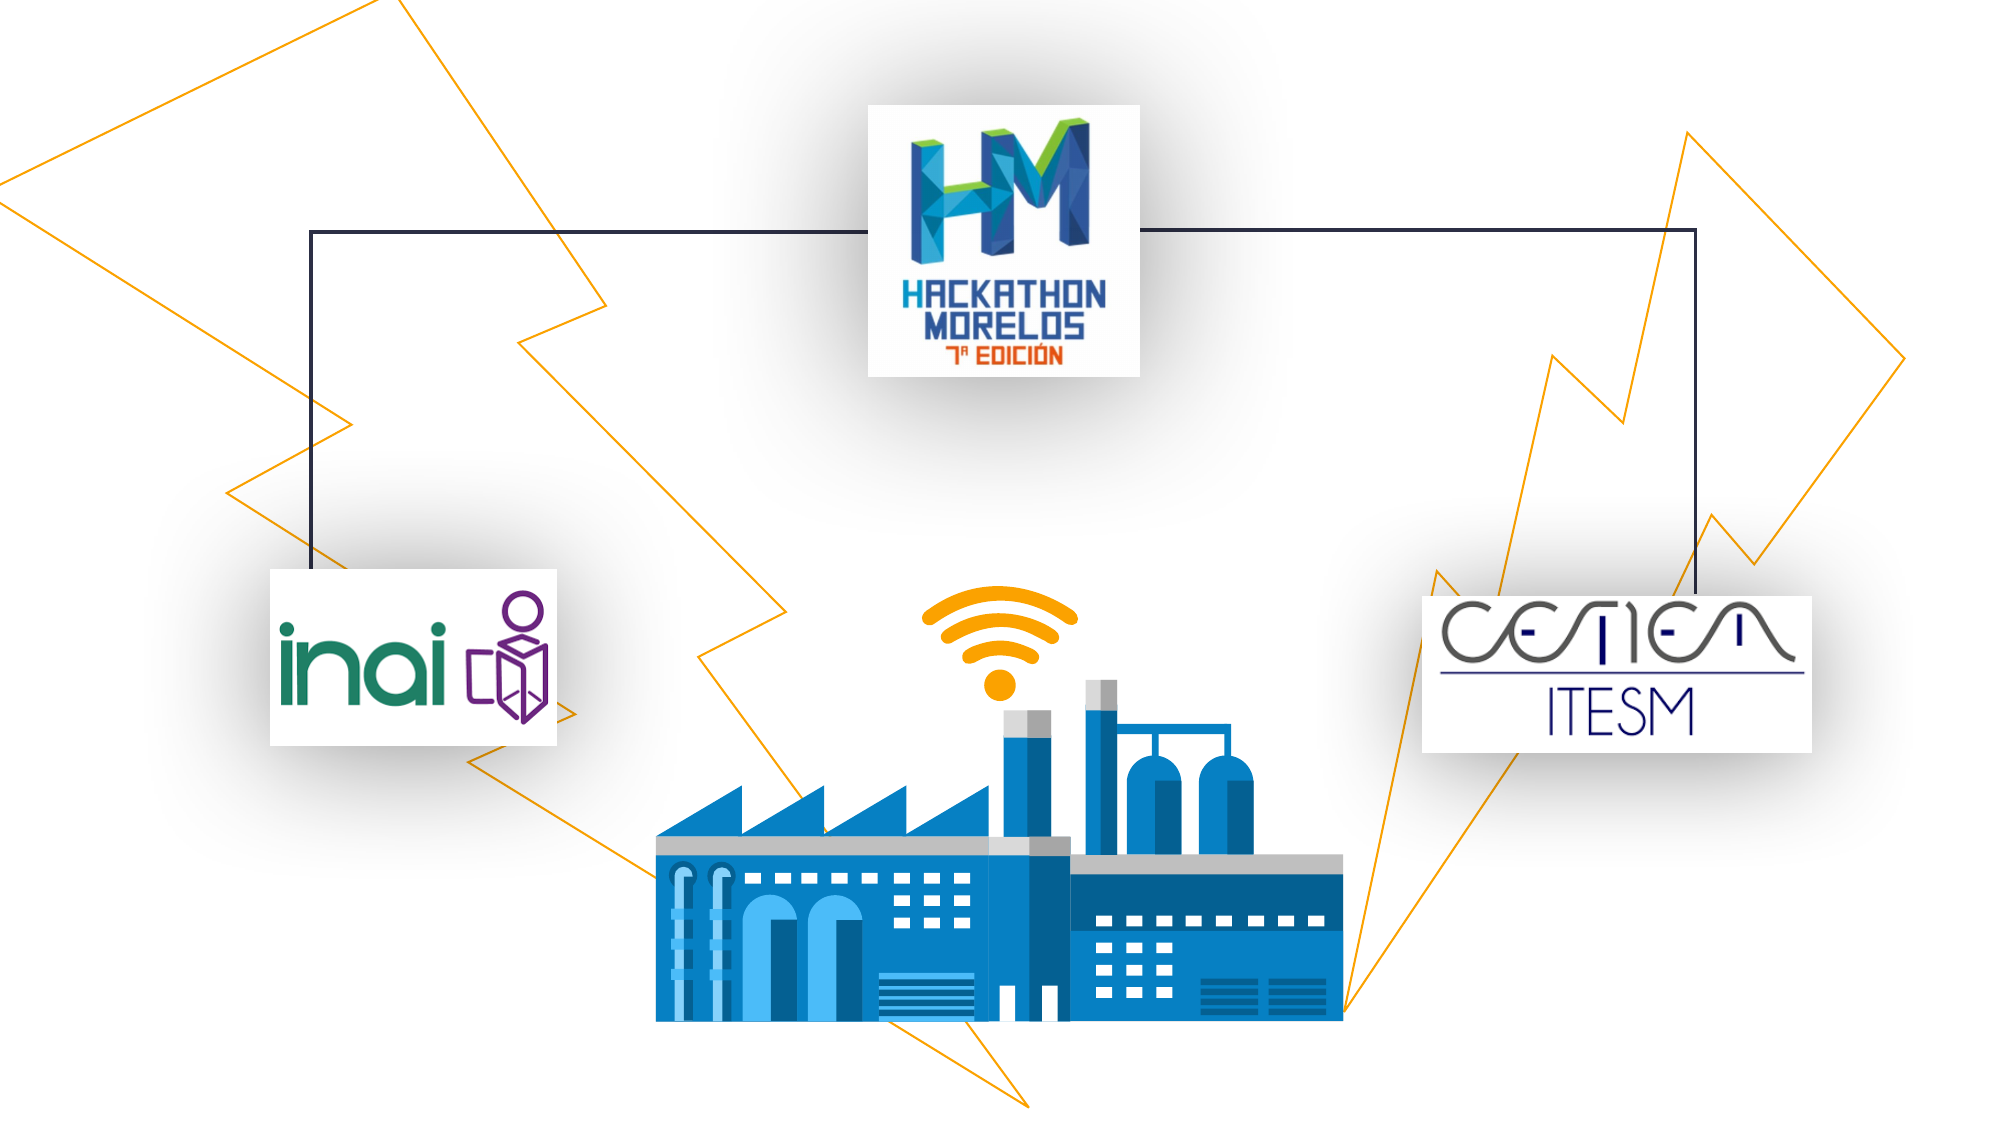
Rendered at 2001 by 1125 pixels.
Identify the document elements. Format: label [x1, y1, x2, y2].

picture [270, 569, 557, 746]
text_box [310, 232, 946, 597]
text_box [961, 639, 1041, 666]
text_box [1344, 799, 1465, 1013]
text_box [0, 0, 556, 400]
text_box [984, 668, 1016, 679]
text_box [920, 585, 1080, 627]
text_box [887, 1022, 1030, 1109]
text_box [563, 597, 788, 879]
text_box [1064, 229, 1696, 595]
text_box [224, 446, 309, 512]
text_box [655, 679, 1344, 1022]
picture [868, 105, 1140, 377]
text_box [1665, 130, 1906, 532]
picture [1422, 596, 1812, 753]
text_box [939, 612, 1061, 646]
